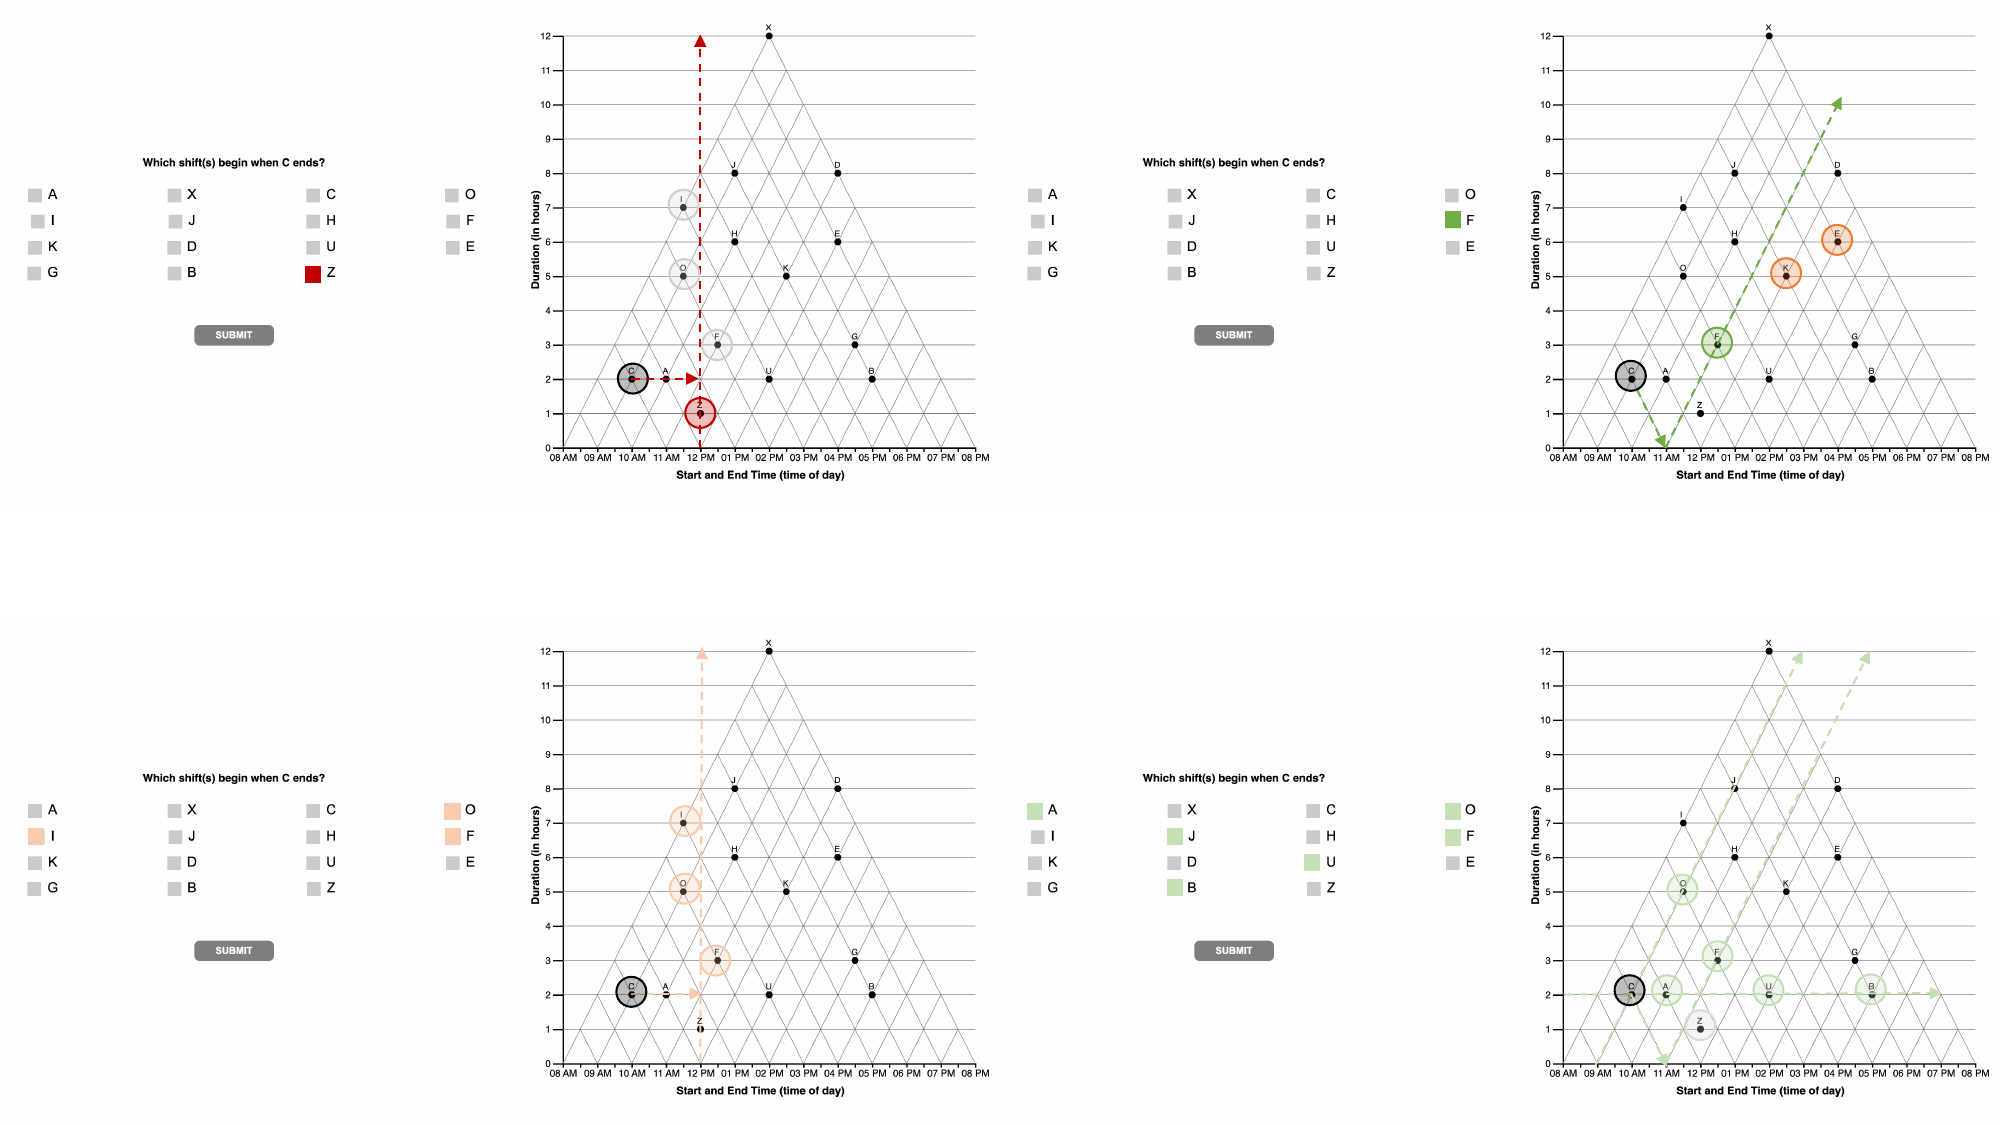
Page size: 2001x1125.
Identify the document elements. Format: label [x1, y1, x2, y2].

text_box [1595, 650, 1803, 993]
text_box [1668, 995, 1803, 1066]
text_box [1665, 96, 1842, 449]
text_box [1631, 994, 1668, 1067]
picture [0, 0, 2000, 510]
text_box [1803, 650, 1870, 993]
text_box [1803, 995, 1870, 1060]
text_box [1637, 389, 1666, 449]
text_box [1595, 995, 1631, 1066]
picture [0, 615, 2000, 1125]
